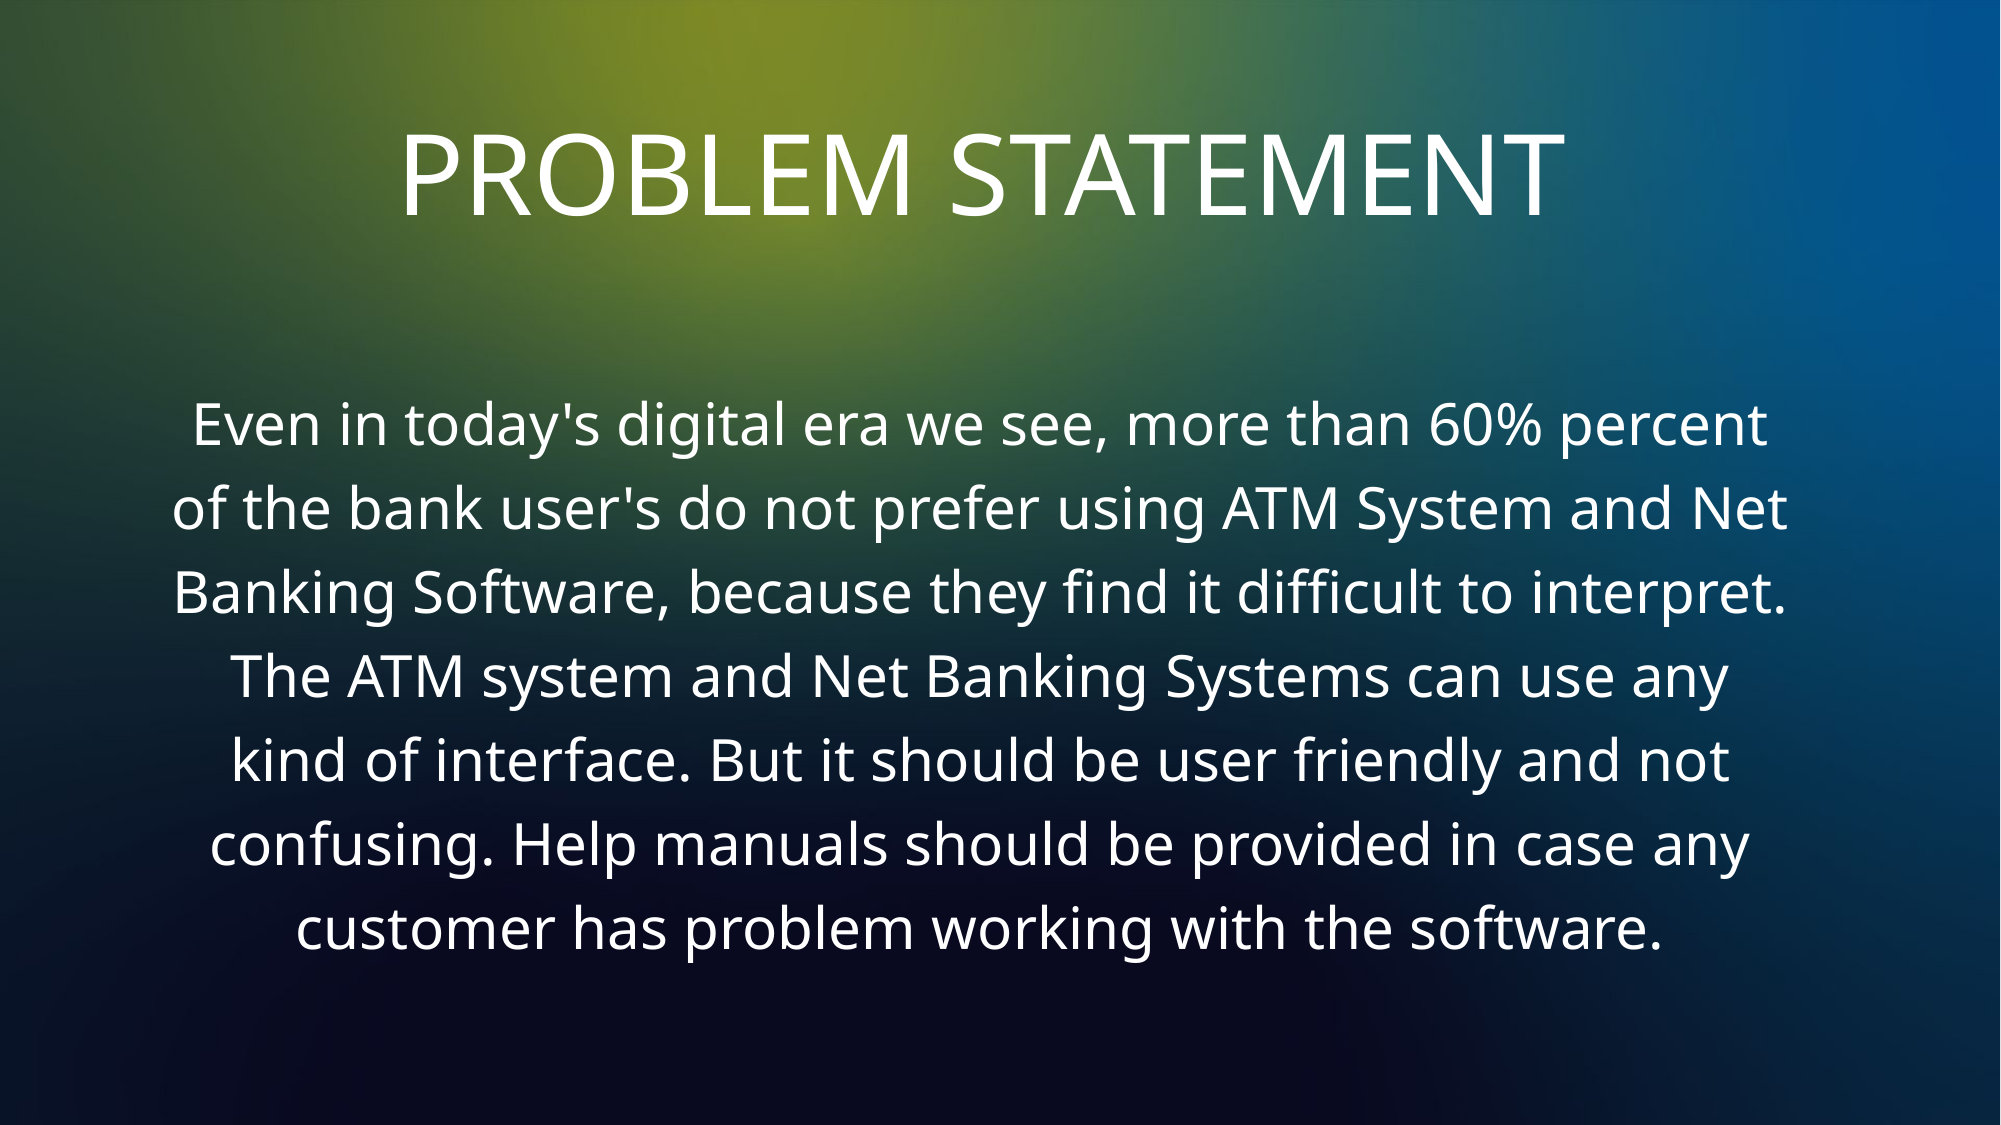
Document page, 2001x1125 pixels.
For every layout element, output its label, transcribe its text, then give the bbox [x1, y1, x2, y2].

title PROBLEM STATEMENT [230, 93, 1731, 248]
picture [0, 0, 2001, 1125]
subtitle Even in today's digital era we see, more than 60% percent of the bank user's do not prefer using ATM System and Net Banking Software, because they find it difficult to interpret. The ATM system and Net Banking Systems can use any kind of interface. But it should be user friendly and not confusing. Help manuals should be provided in case any customer has problem working with the software. [150, 365, 1812, 977]
